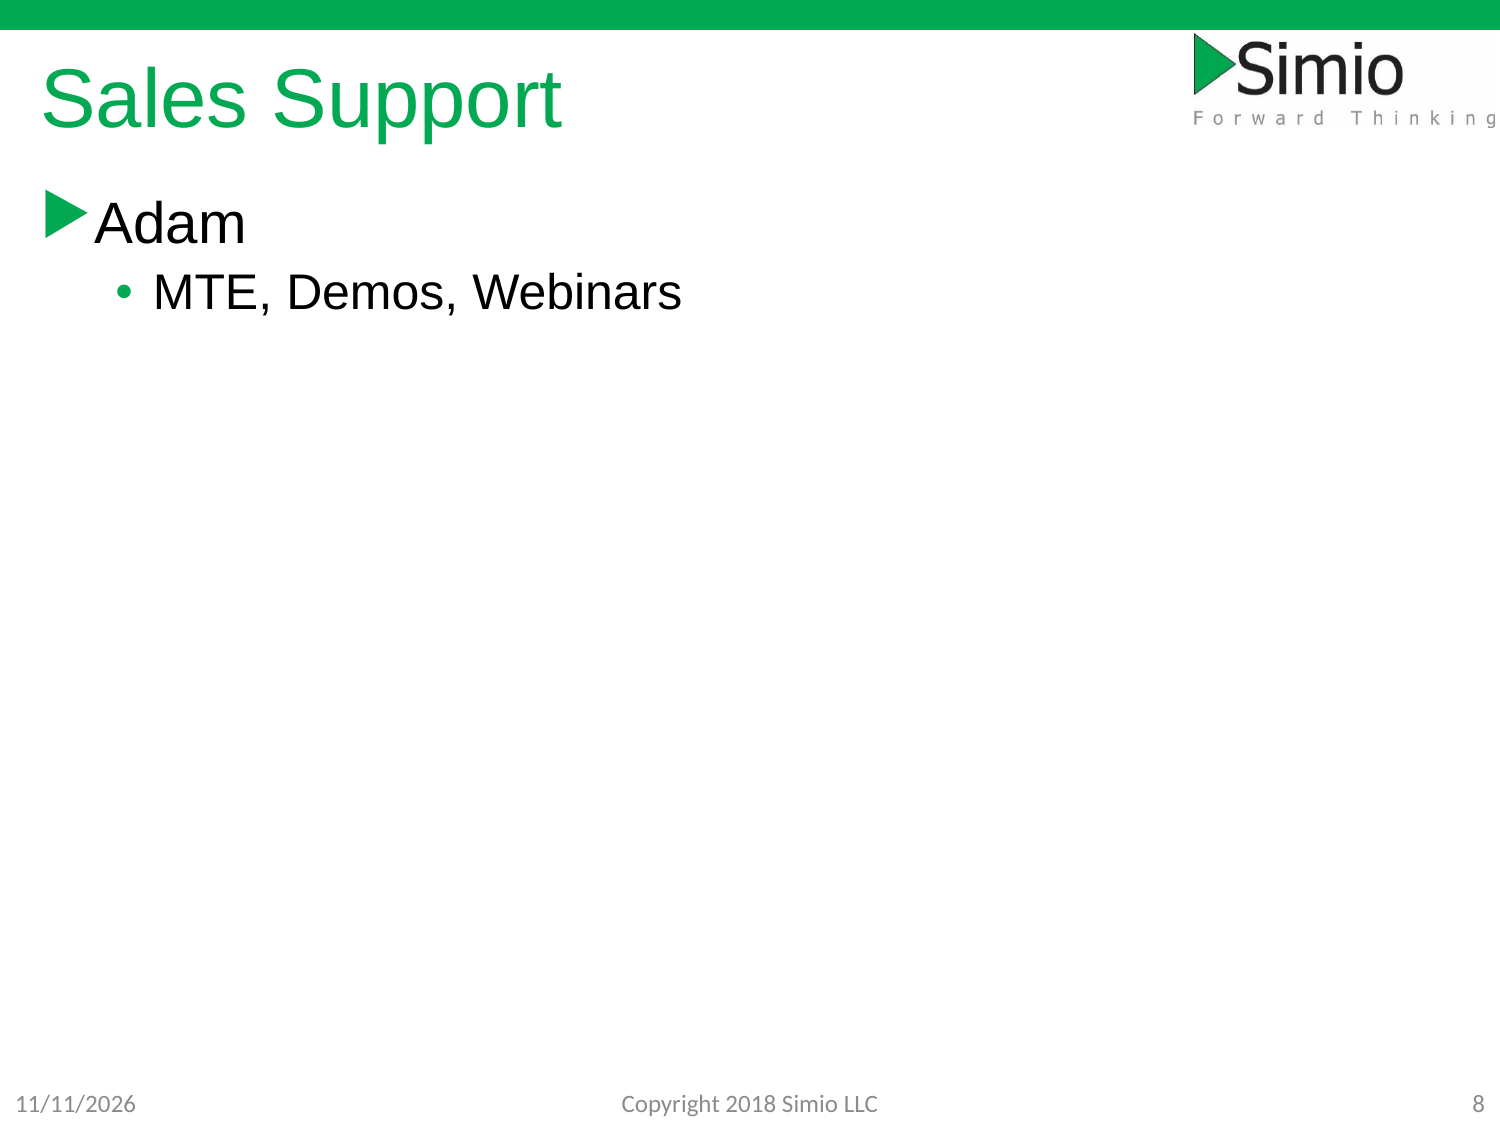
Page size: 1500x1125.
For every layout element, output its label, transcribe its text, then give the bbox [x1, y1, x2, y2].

picture [1194, 33, 1495, 128]
title Sales Support [25, 38, 1196, 162]
list Adam MTE, Demos, Webinars [25, 186, 1475, 1065]
